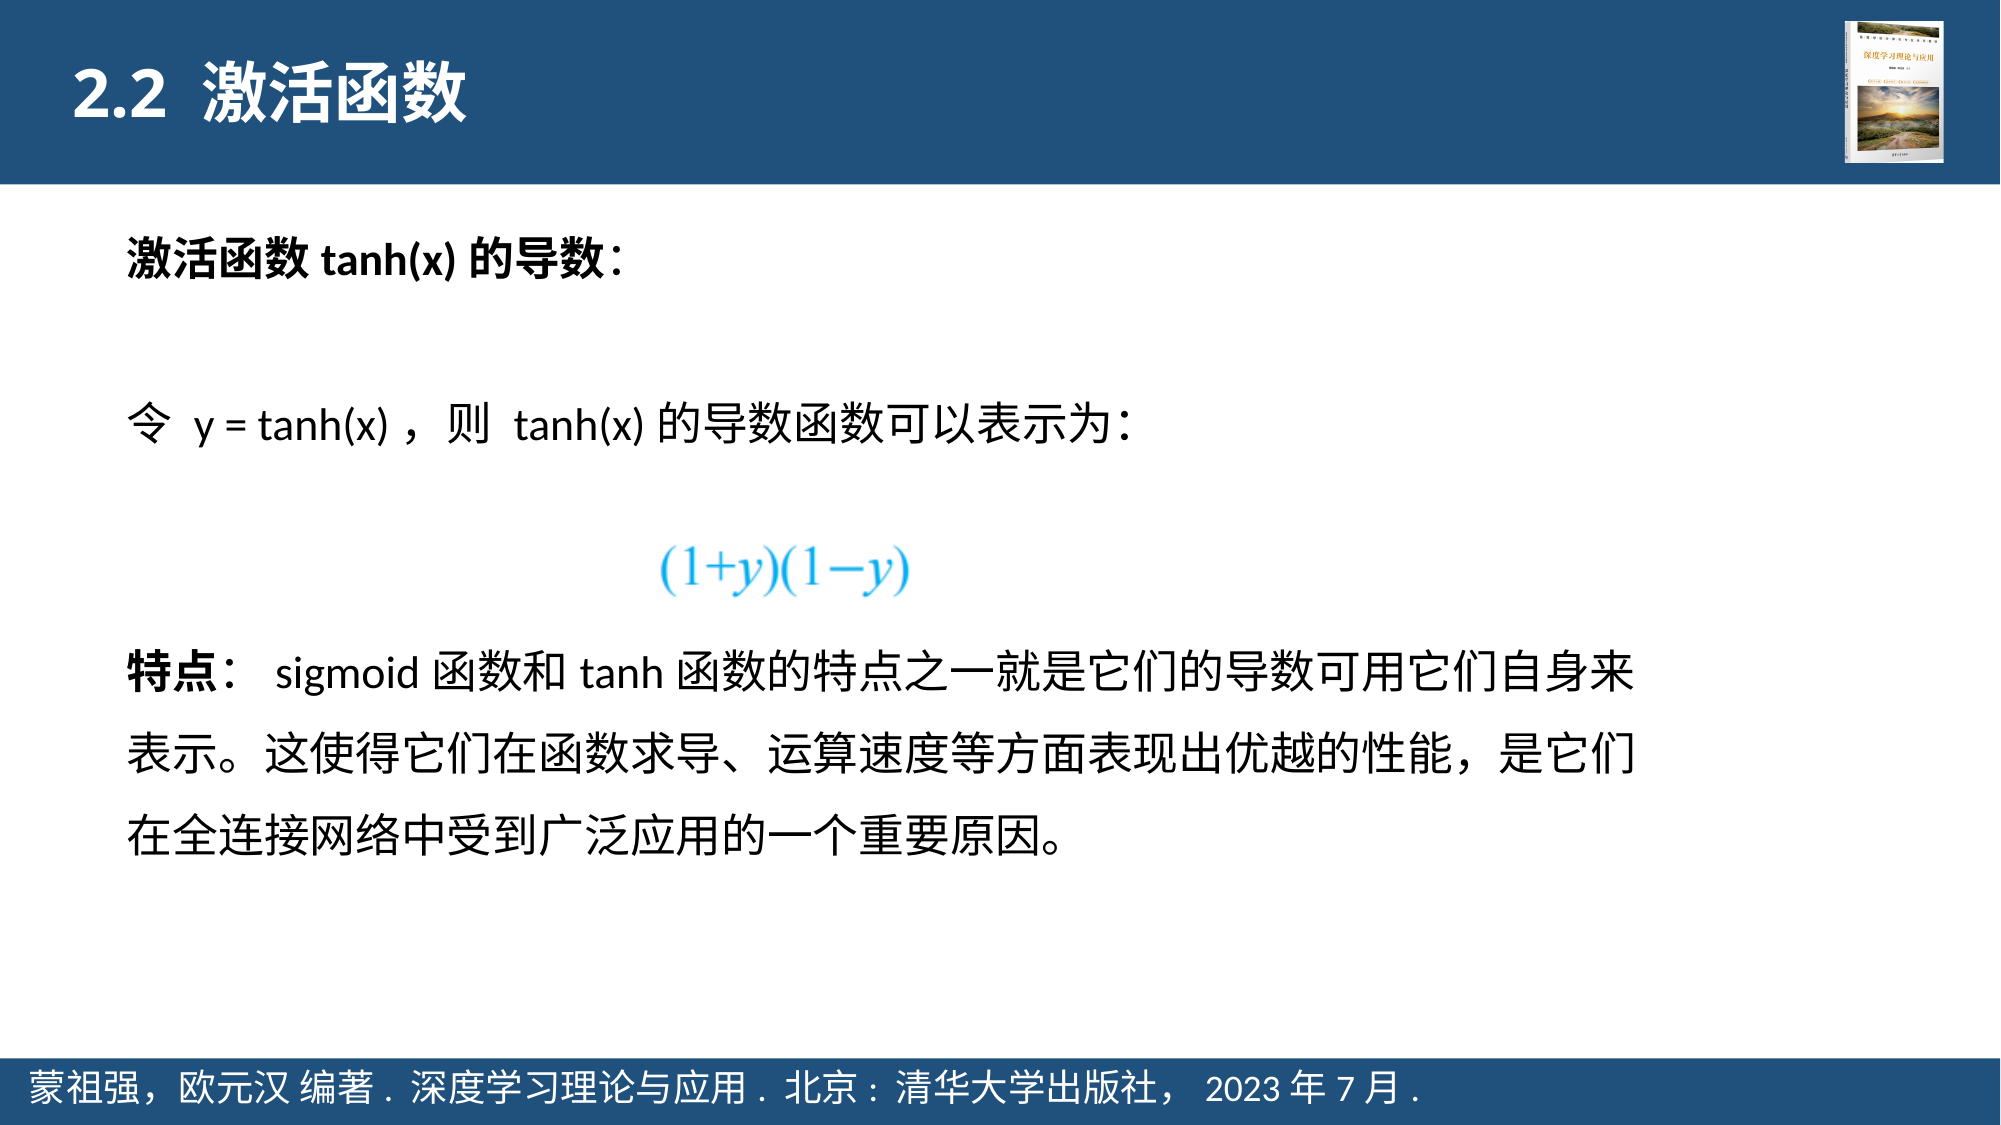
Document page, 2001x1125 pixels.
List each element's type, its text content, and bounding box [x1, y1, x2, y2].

text_box 2.2 激活函数 [55, 42, 1555, 140]
text_box 激活函数tanh(x)的导数： 令 y = tanh(x)，则 tanh(x)的导数函数可以表示为： 特点：sigmoid函数和tanh函数的特点之一就是它们的导数可用它们自身来表示。这使得它们在函数求导、运算速度等方面表现出优越的性能，是它们在全连接网络中受到广泛应用的一个重要原因。 [112, 140, 1661, 1035]
picture [1844, 21, 1944, 163]
picture [630, 505, 948, 620]
